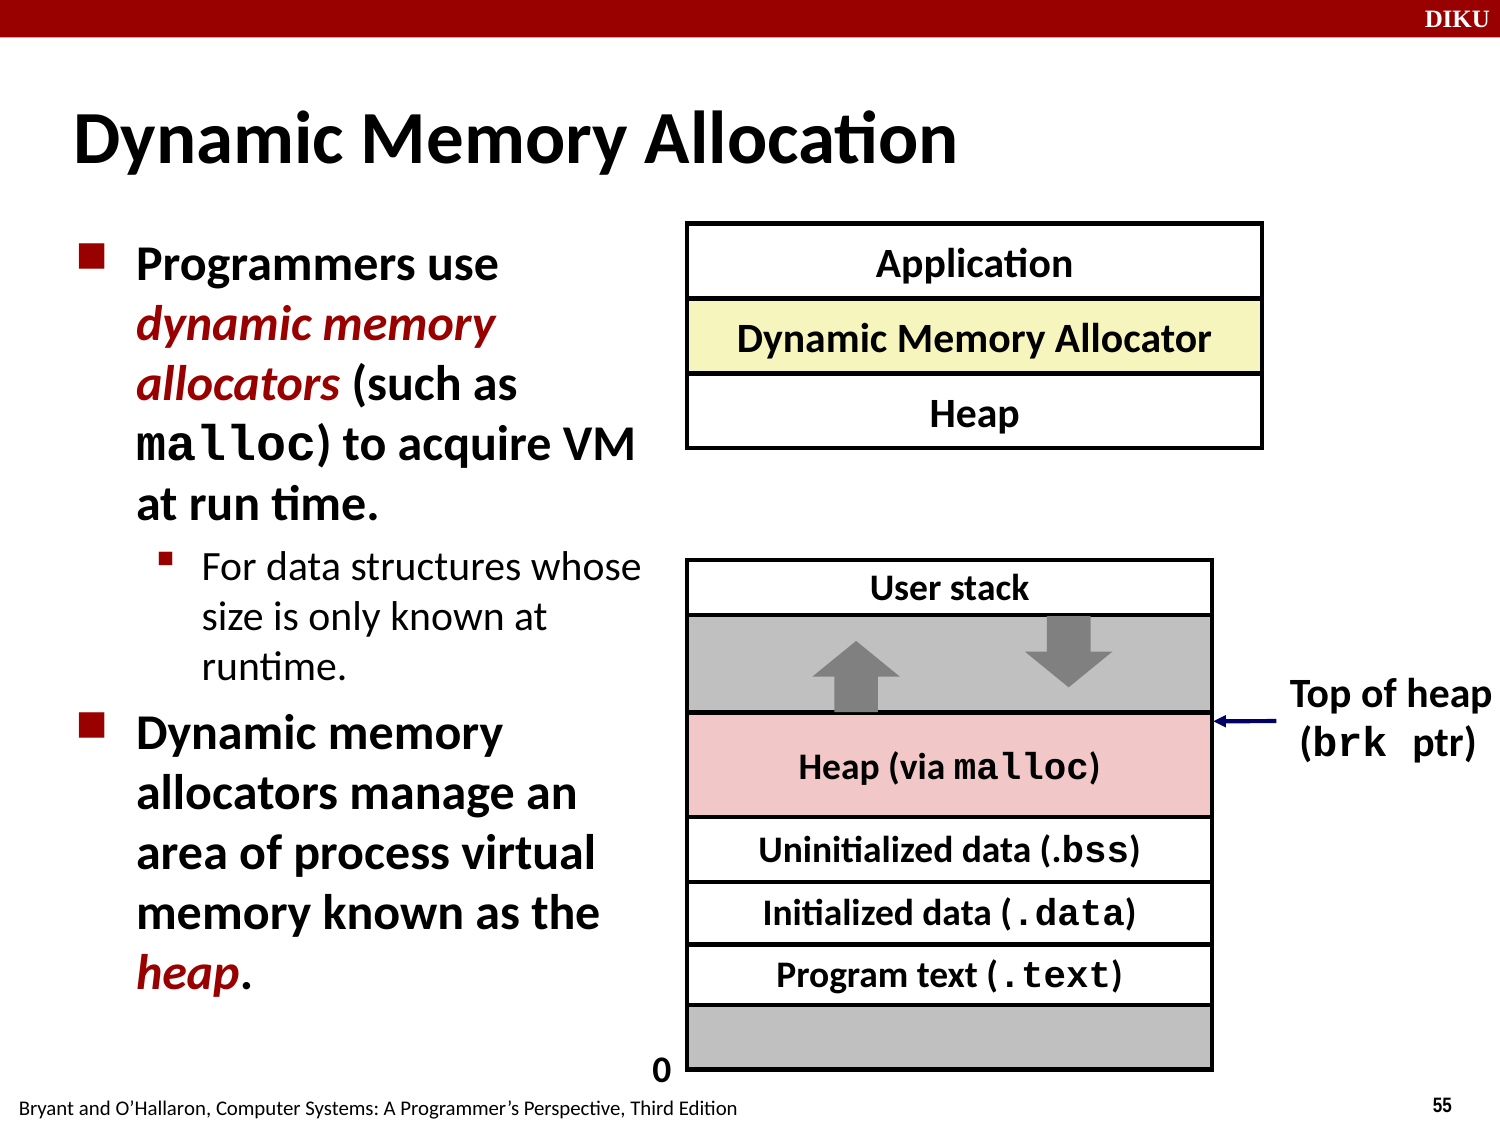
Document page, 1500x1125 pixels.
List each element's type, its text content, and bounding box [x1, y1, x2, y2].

text_box Program text (.text) [687, 945, 1212, 1004]
text_box Heap (via malloc) [687, 712, 1212, 817]
text_box Dynamic Memory Allocation [58, 71, 1304, 197]
text_box [687, 615, 1212, 712]
text_box 0 [637, 1039, 687, 1101]
text_box User stack [687, 559, 1212, 615]
text_box [1024, 616, 1113, 688]
text_box Application [687, 223, 1263, 298]
text_box [687, 1004, 1212, 1070]
text_box [1213, 715, 1277, 728]
text_box Dynamic Memory Allocator [687, 298, 1263, 373]
text_box Heap [687, 373, 1263, 449]
text_box Uninitialized data (.bss) [687, 817, 1212, 883]
text_box Top of heap (brk ptr) [1275, 660, 1500, 775]
text_box [812, 640, 900, 713]
text_box Initialized data (.data) [687, 883, 1212, 945]
text_box Programmers use dynamic memory allocators (such as malloc) to acquire VM at run time. For data structures whose size is only known at runtime. Dynamic memory allocators manage an area of process virtual memory known as the heap. [65, 223, 687, 1039]
